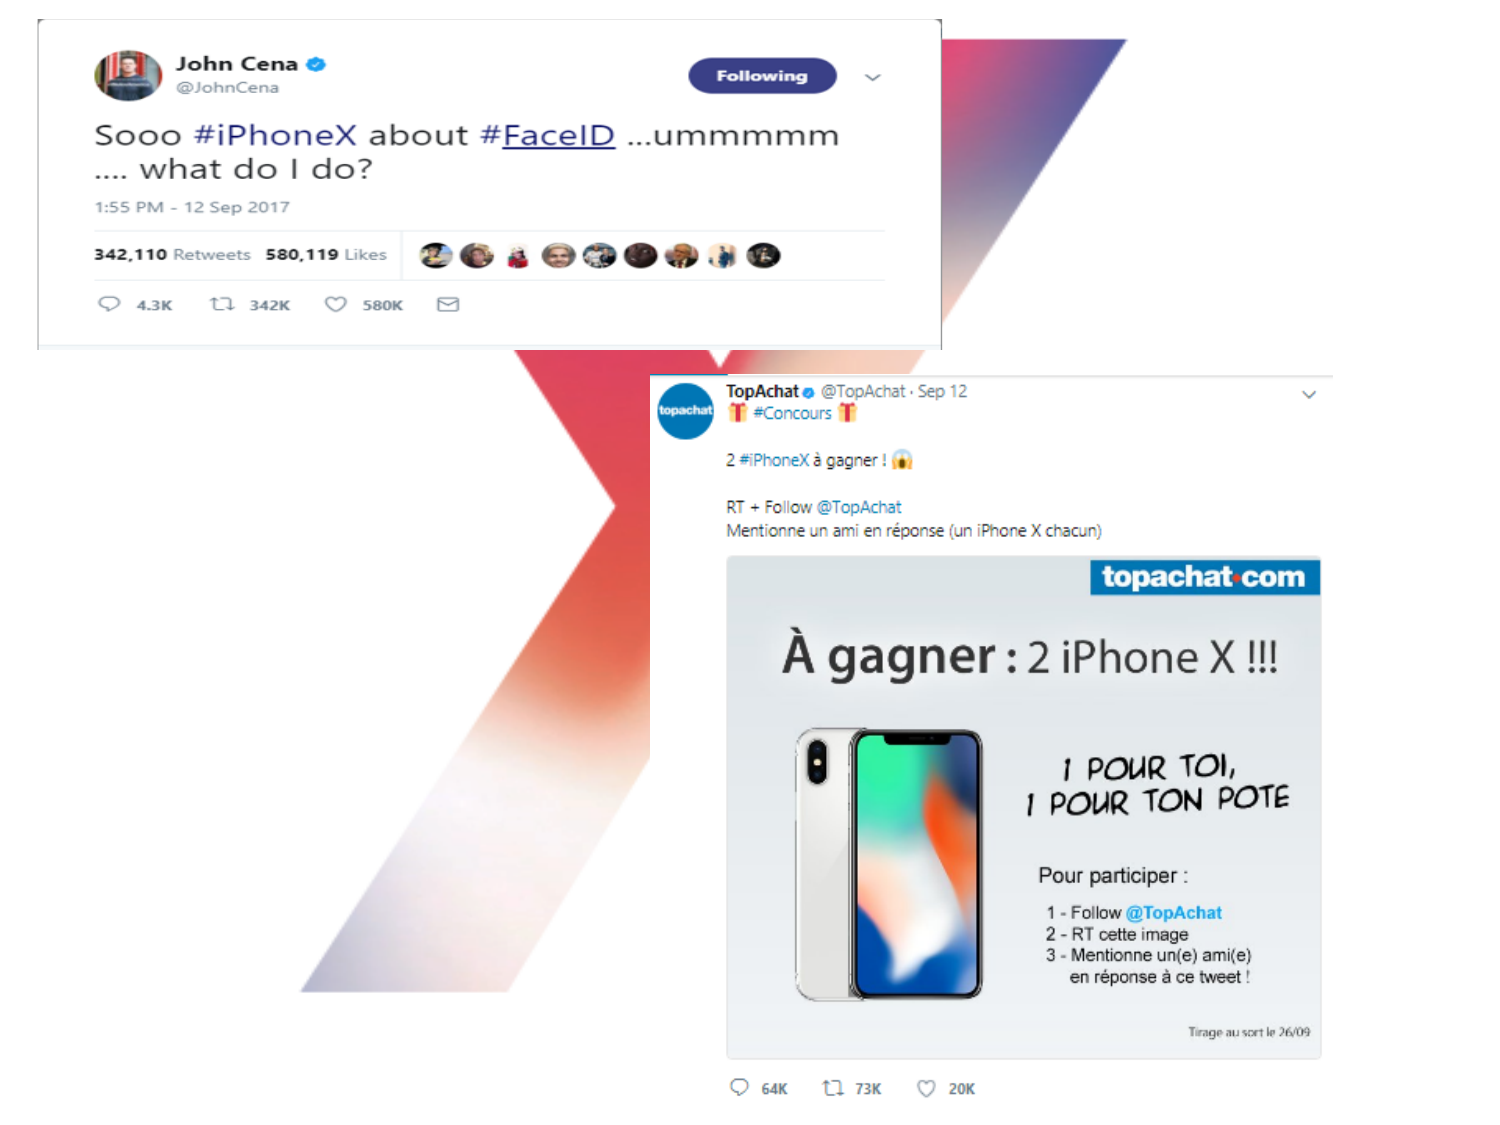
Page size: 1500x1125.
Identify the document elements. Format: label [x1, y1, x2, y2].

picture [37, 15, 1333, 1107]
